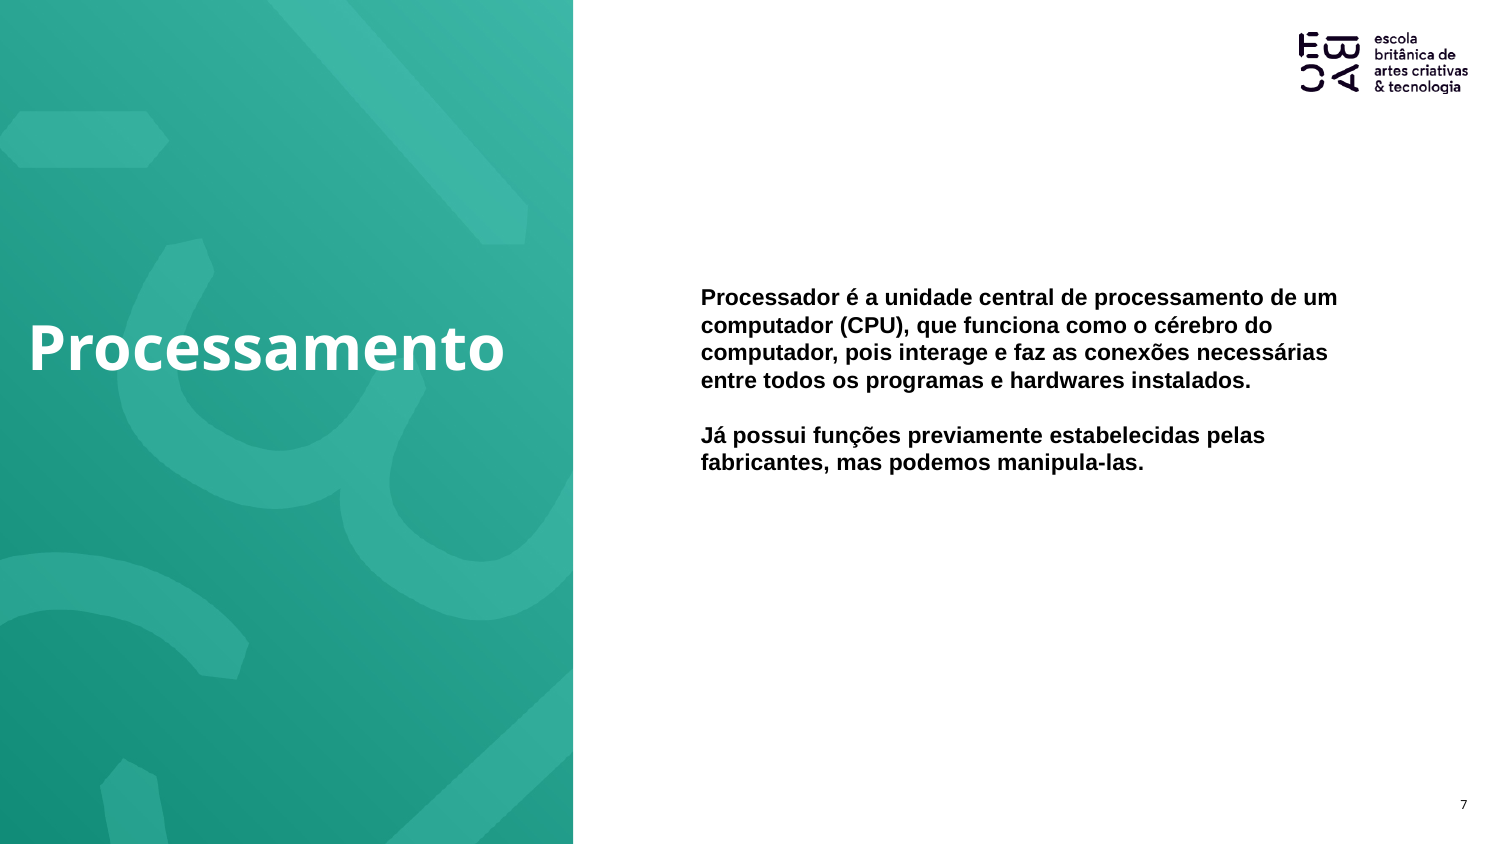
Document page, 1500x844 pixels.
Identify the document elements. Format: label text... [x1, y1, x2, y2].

picture [0, 0, 574, 844]
text_box Processador é a unidade central de processamento de um computador (CPU), que funciona como o cérebro do computador, pois interage e faz as conexões necessárias entre todos os programas e hardwares instalados. Já possui funções previamente estabelecidas pelas fabricantes, mas podemos manipula-las. [685, 275, 1400, 483]
picture [1299, 32, 1468, 94]
